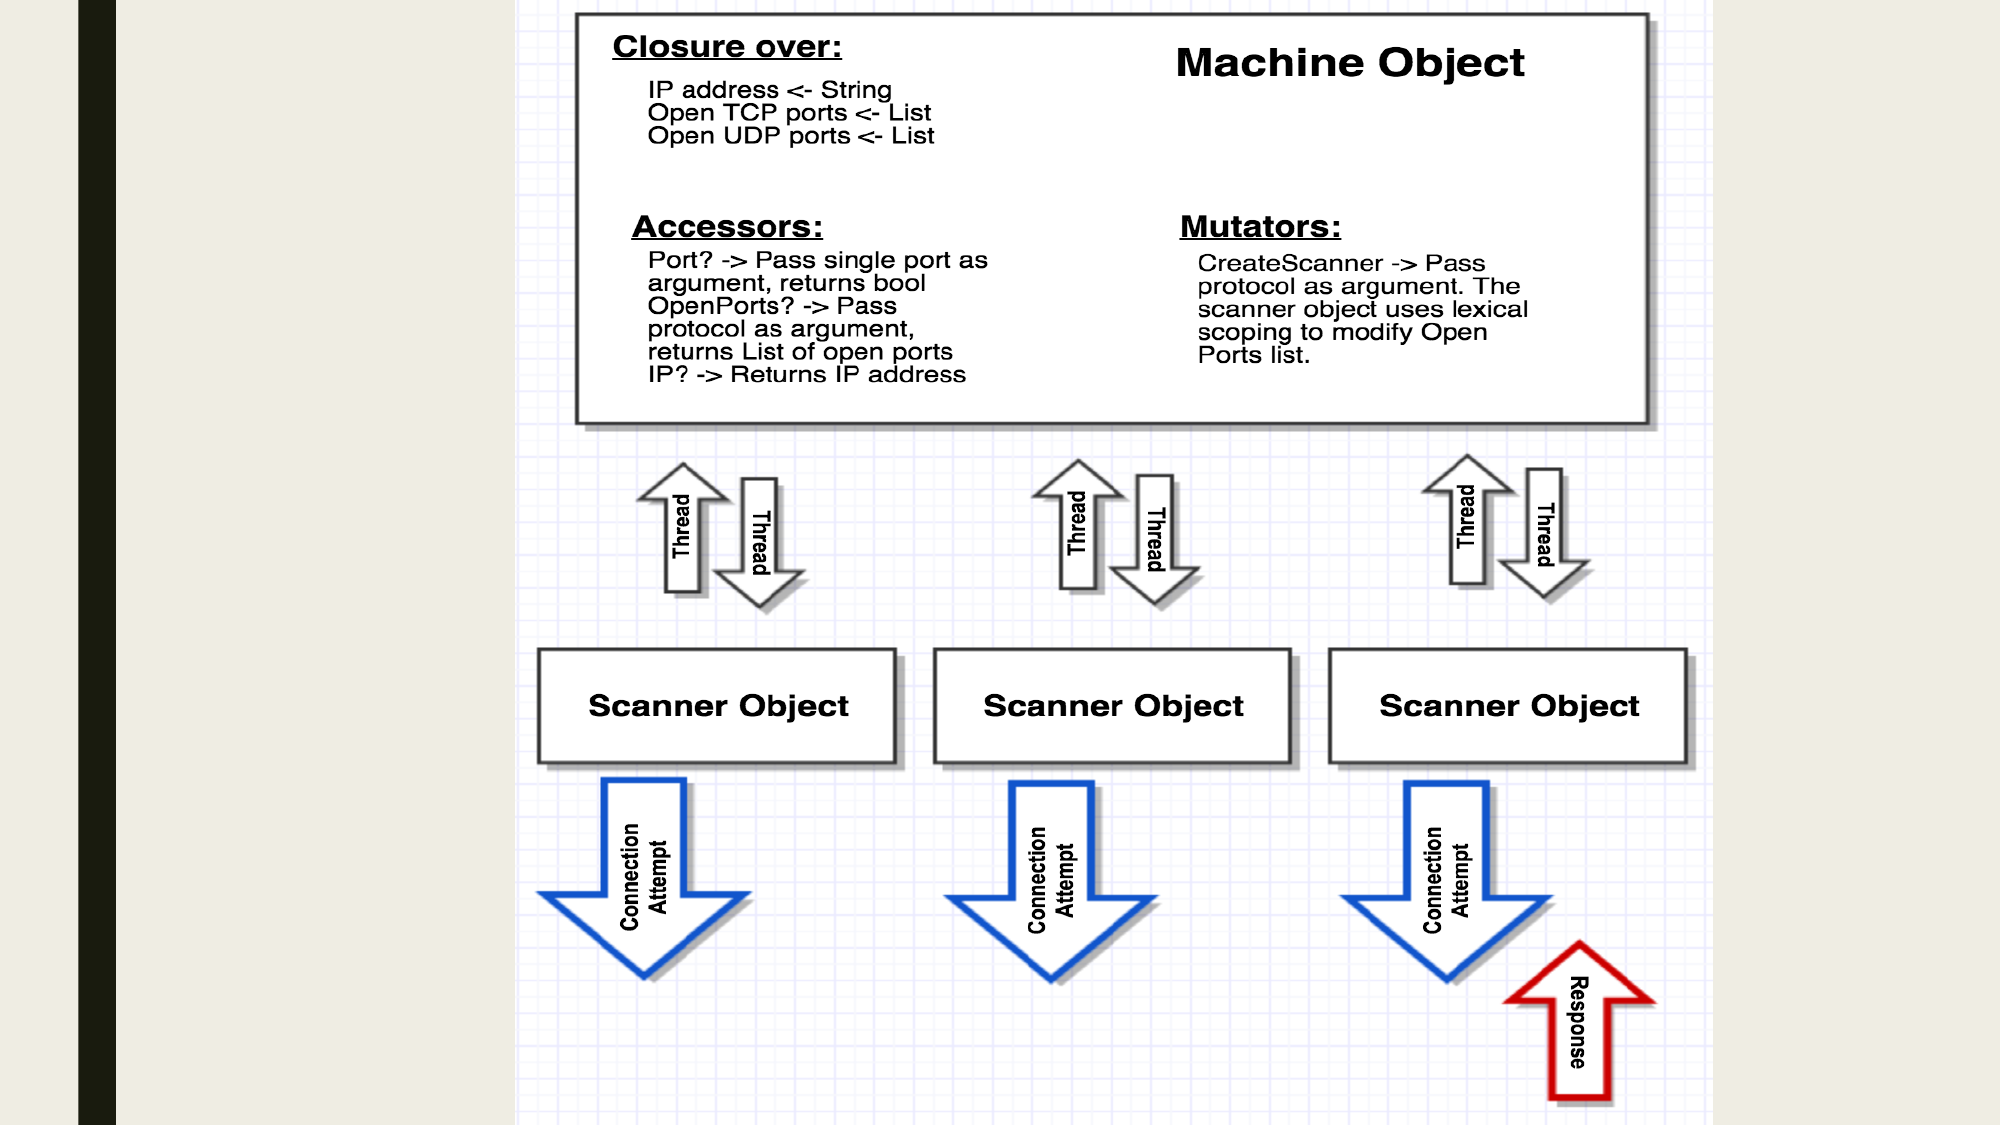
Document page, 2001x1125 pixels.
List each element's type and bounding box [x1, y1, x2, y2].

list [514, 0, 1713, 1125]
